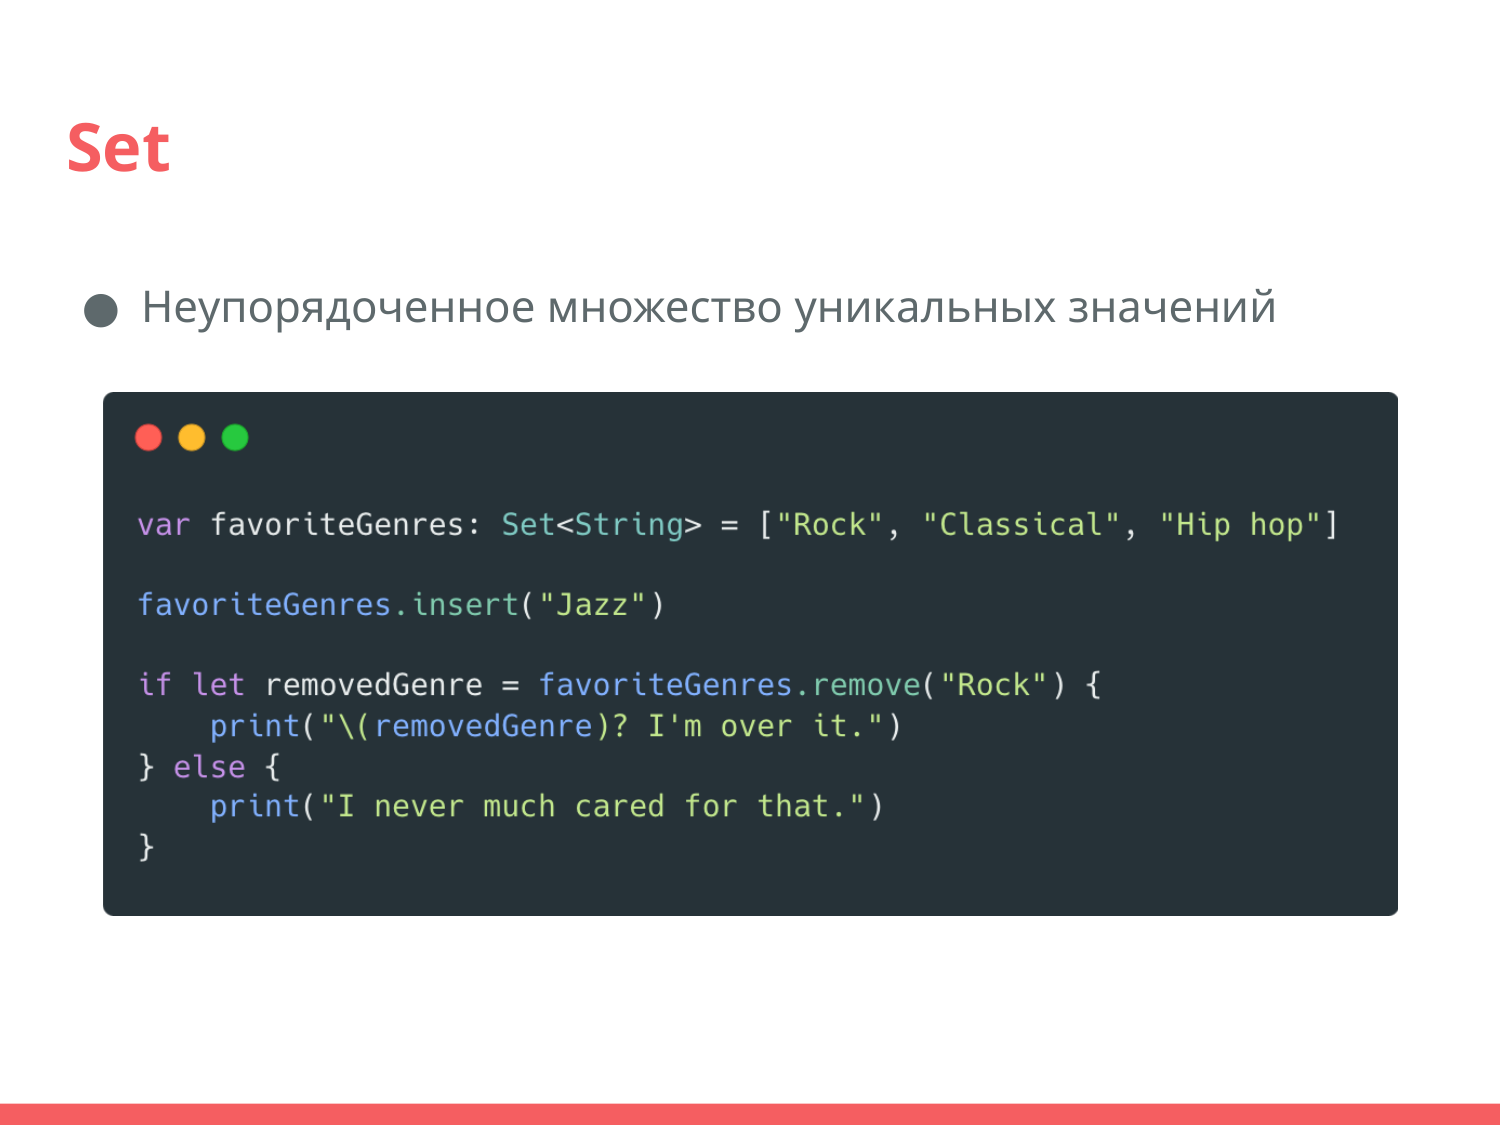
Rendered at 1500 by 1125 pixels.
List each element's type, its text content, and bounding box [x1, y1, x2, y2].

list Неупорядоченное множество уникальных значений [51, 252, 1449, 446]
picture [102, 391, 1398, 916]
title Set [51, 85, 1449, 223]
